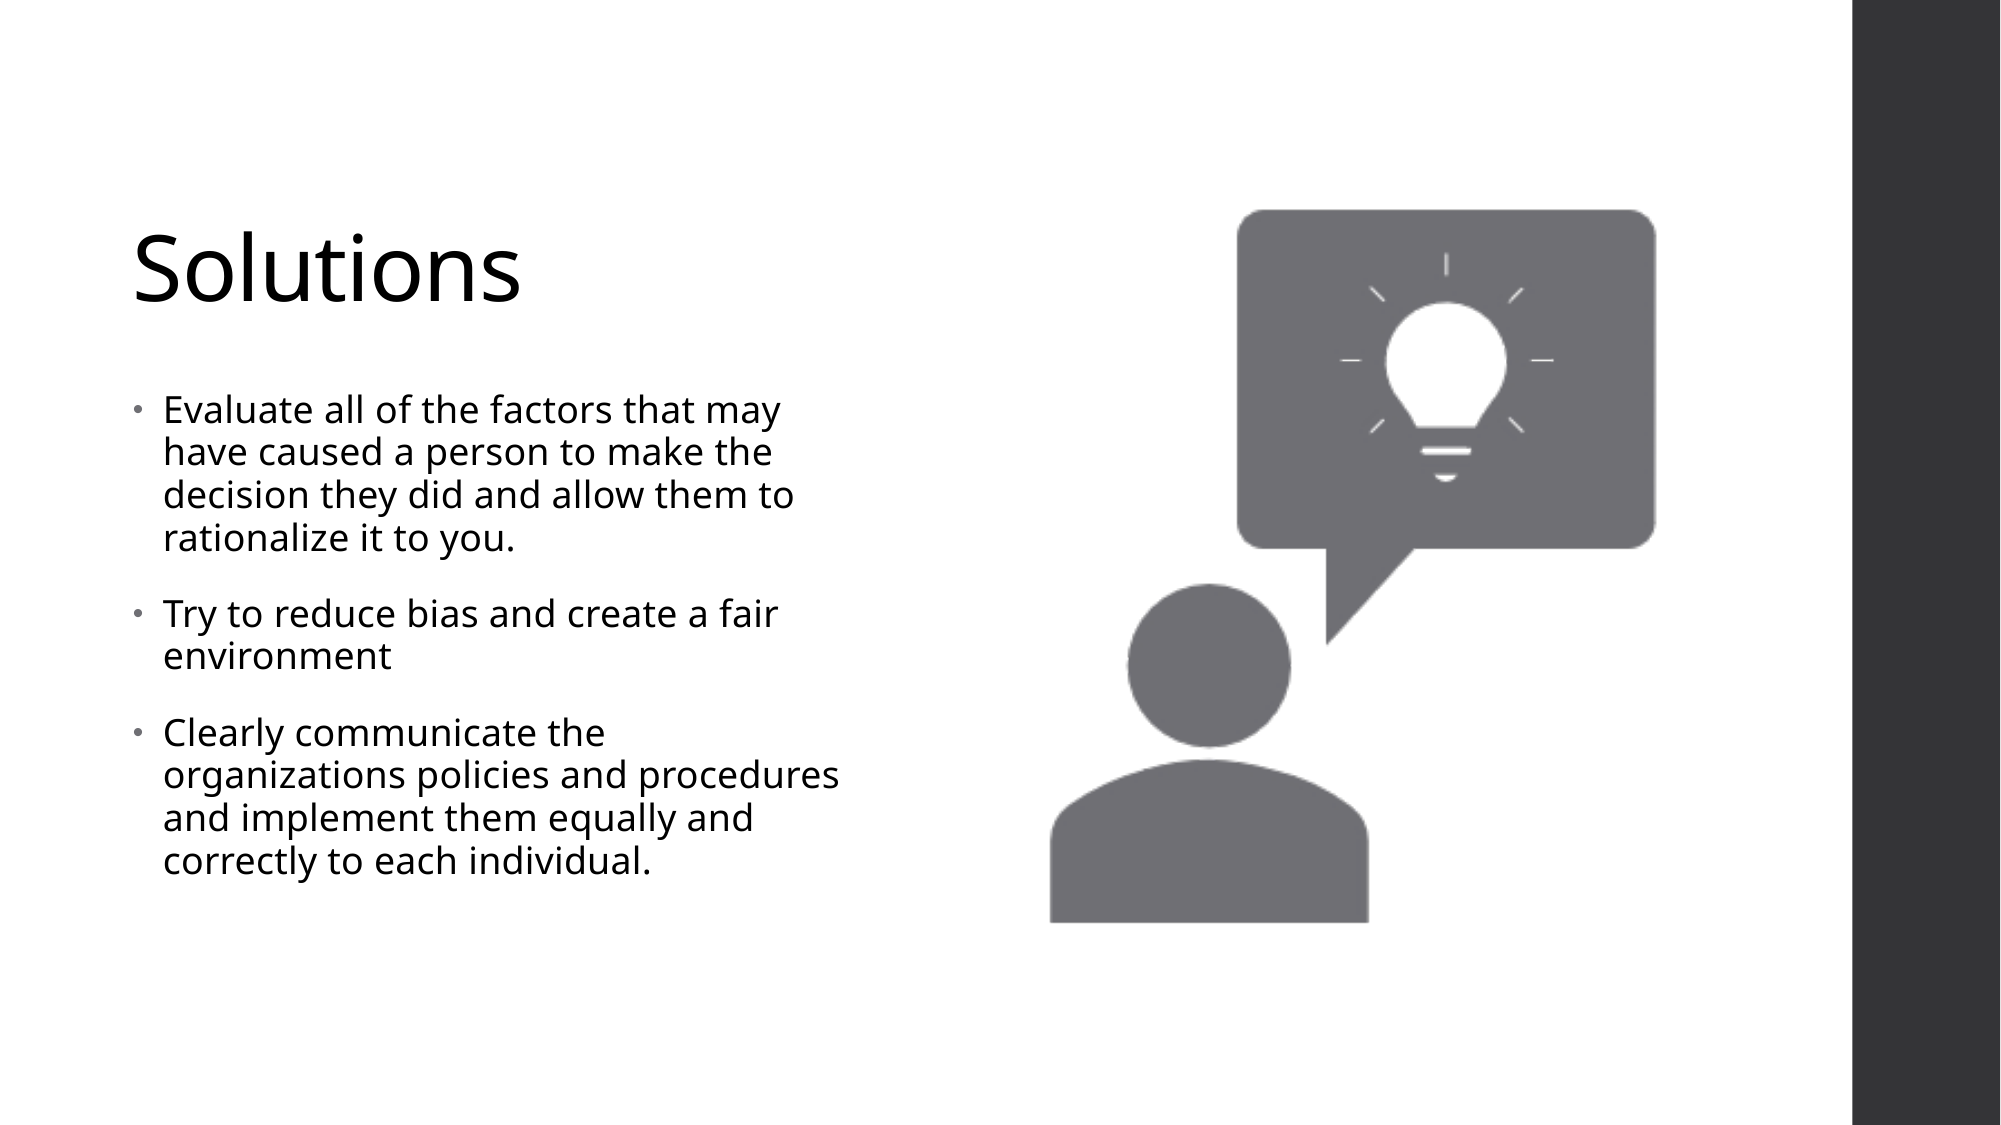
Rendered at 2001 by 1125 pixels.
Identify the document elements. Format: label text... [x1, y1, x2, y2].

list Evaluate all of the factors that may have caused a person to make the decision they did and allow them to rationalize it to you. Try to reduce bias and create a fair environment Clearly communicate the organizations policies and procedures and implement them equally and correctly to each individual. [117, 381, 862, 1014]
title Solutions [117, 111, 862, 329]
picture [923, 134, 1779, 990]
